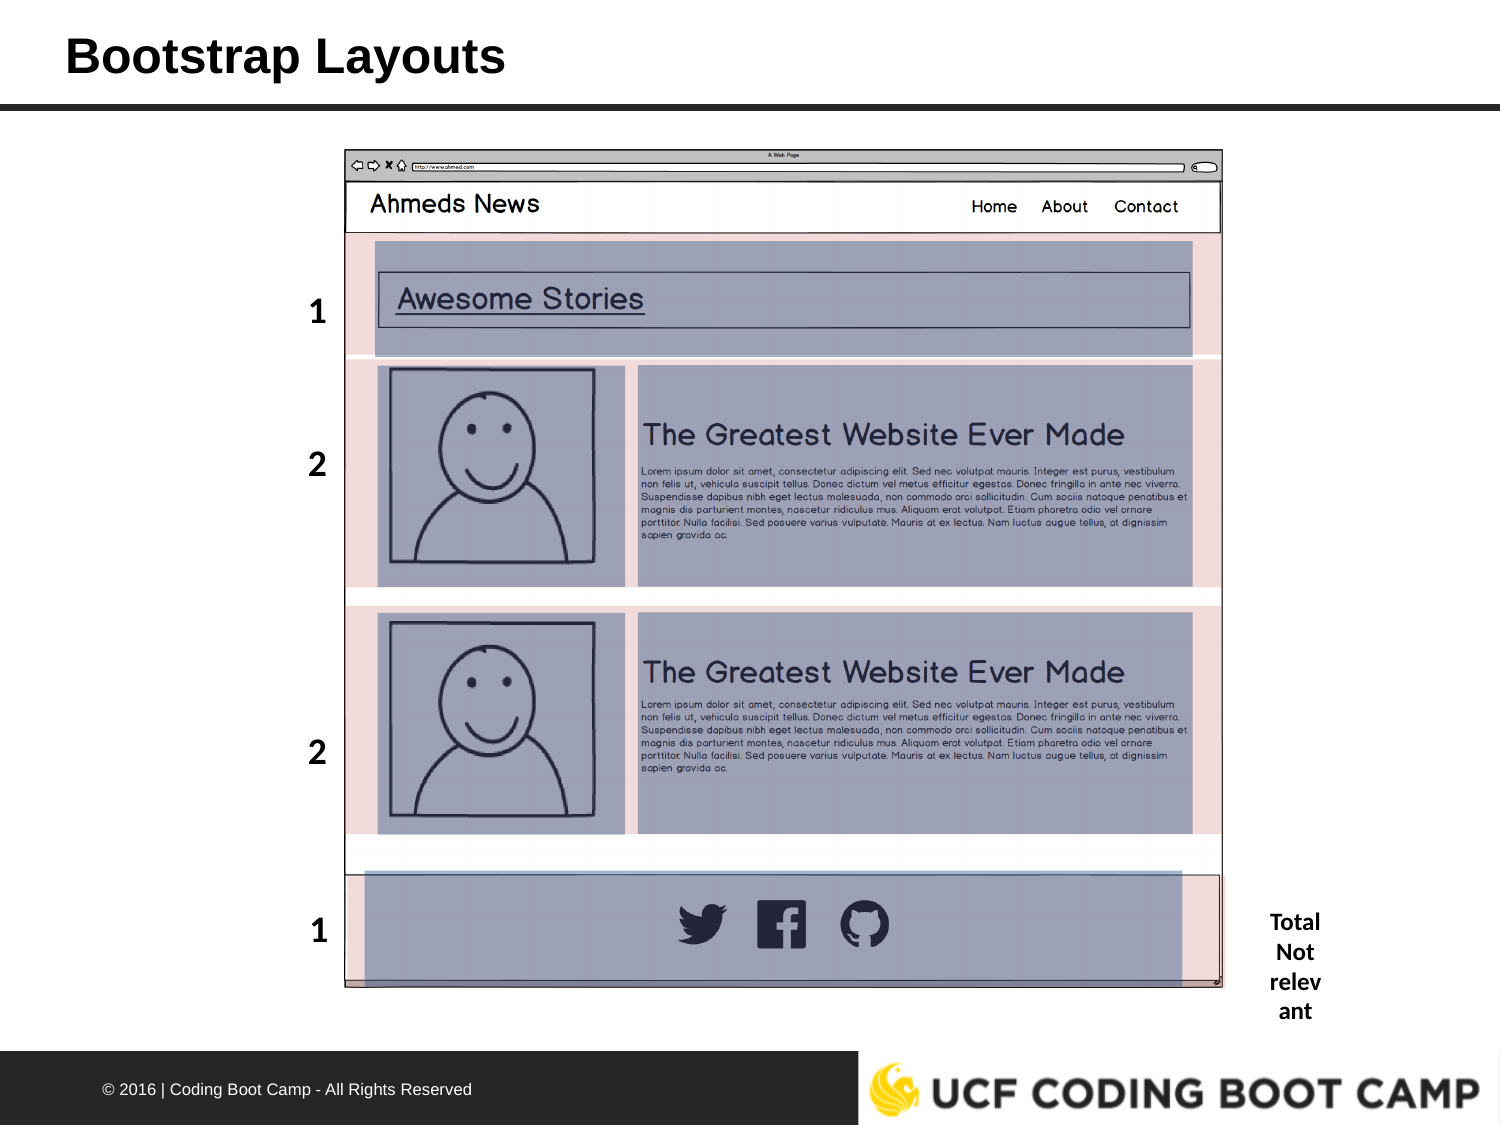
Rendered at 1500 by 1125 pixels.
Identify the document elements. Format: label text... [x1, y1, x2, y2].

picture [858, 1051, 1500, 1125]
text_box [224, 149, 1342, 988]
title Bootstrap Layouts [50, 0, 948, 108]
